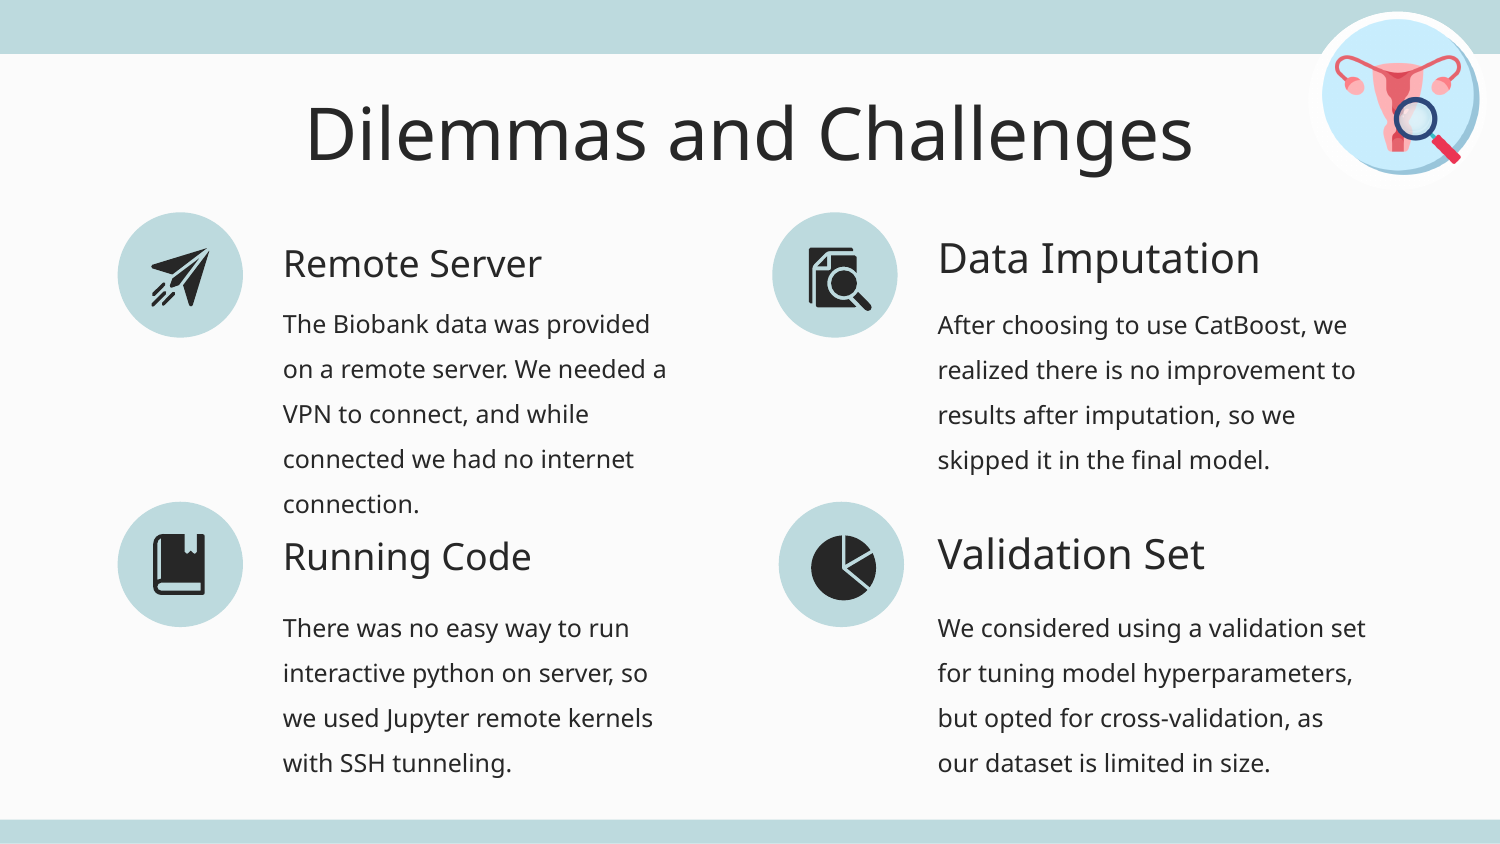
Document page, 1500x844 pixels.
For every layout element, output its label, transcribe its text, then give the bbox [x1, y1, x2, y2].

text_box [150, 247, 210, 307]
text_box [810, 535, 877, 601]
subtitle There was no easy way to run interactive python on server, so we used Jupyter remote kernels with SSH tunneling. [267, 593, 690, 752]
text_box [778, 501, 905, 628]
text_box [153, 533, 205, 595]
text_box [1308, 11, 1488, 191]
text_box [117, 501, 243, 628]
text_box [117, 212, 243, 338]
title Dilemmas and Challenges [118, 72, 1303, 167]
subtitle The Biobank data was provided on a remote server. We needed a VPN to connect, and while connected we had no internet connection. [267, 300, 703, 482]
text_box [808, 247, 873, 312]
subtitle Running Code [267, 526, 728, 593]
subtitle We considered using a validation set for tuning model hyperparameters, but opted for cross-validation, as our dataset is limited in size. [922, 593, 1382, 752]
subtitle Data Imputation [922, 231, 1383, 298]
text_box [772, 212, 898, 338]
subtitle Remote Server [267, 233, 728, 300]
subtitle After choosing to use CatBoost, we realized there is no improvement to results after imputation, so we skipped it in the final model. [922, 298, 1383, 449]
subtitle Validation Set [922, 526, 1383, 593]
